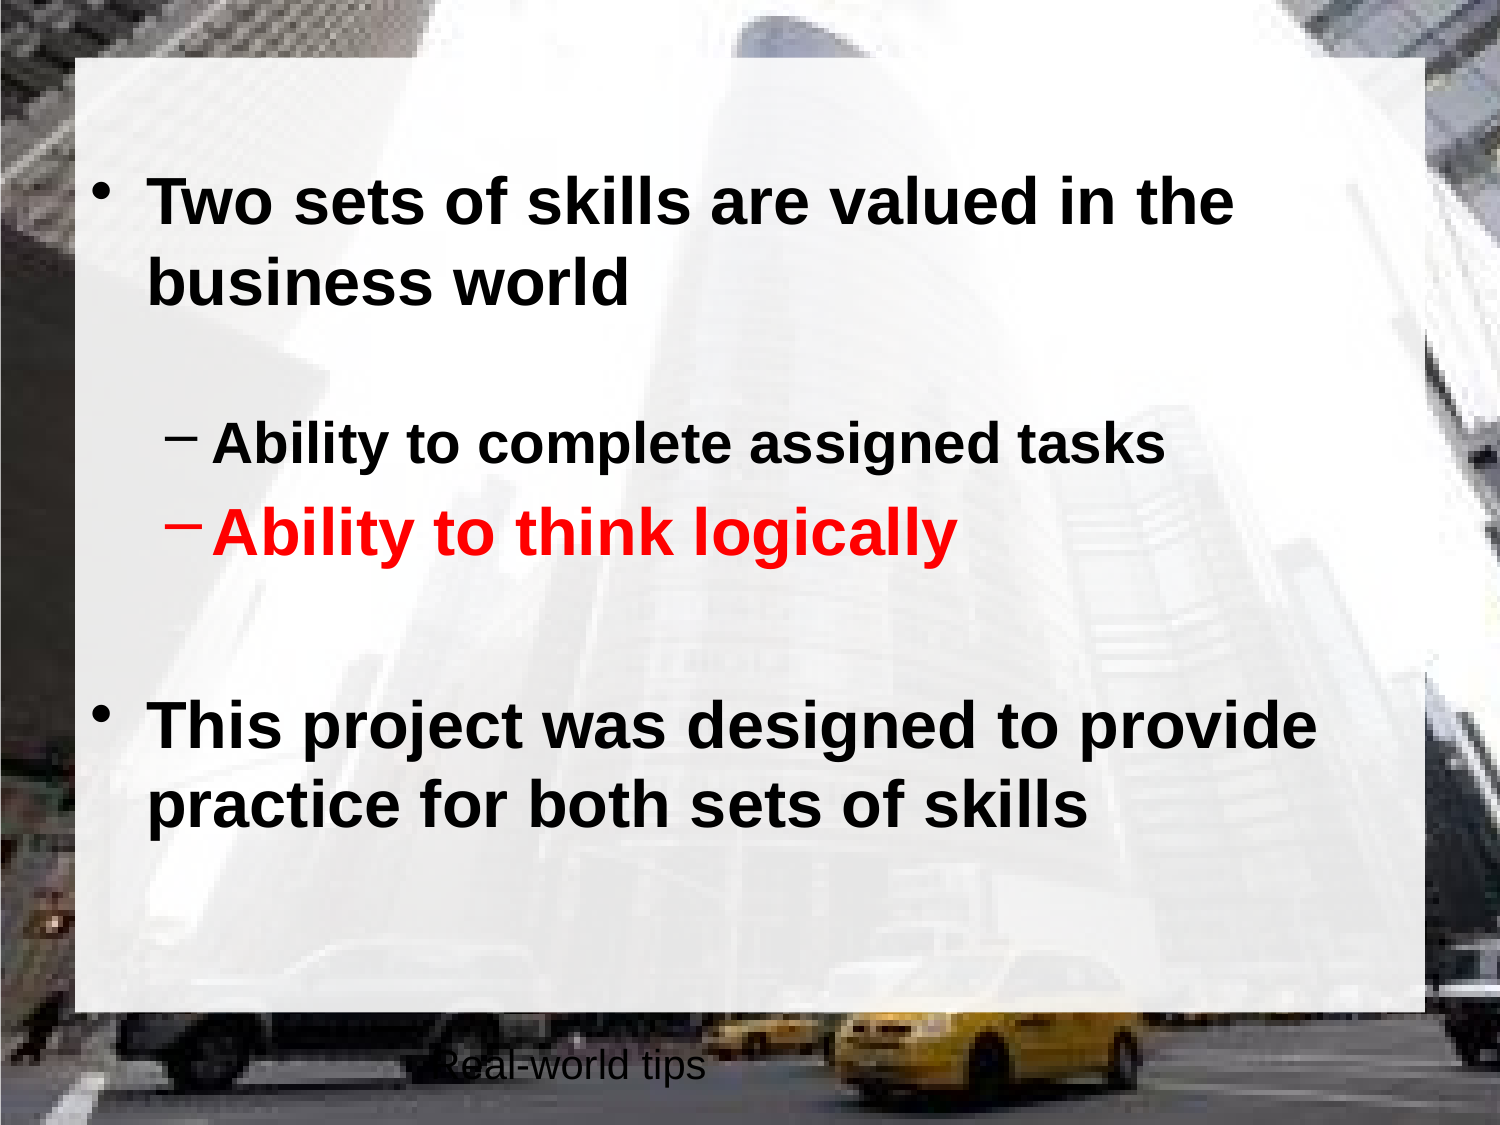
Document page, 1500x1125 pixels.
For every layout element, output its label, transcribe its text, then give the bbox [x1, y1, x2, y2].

picture [0, 0, 1500, 1125]
title Real-world tips [75, 1025, 1063, 1100]
list Two sets of skills are valued in the business world Ability to complete assigned tasks Ability to think logically This project was designed to provide practice for both sets of skills [75, 57, 1425, 1013]
